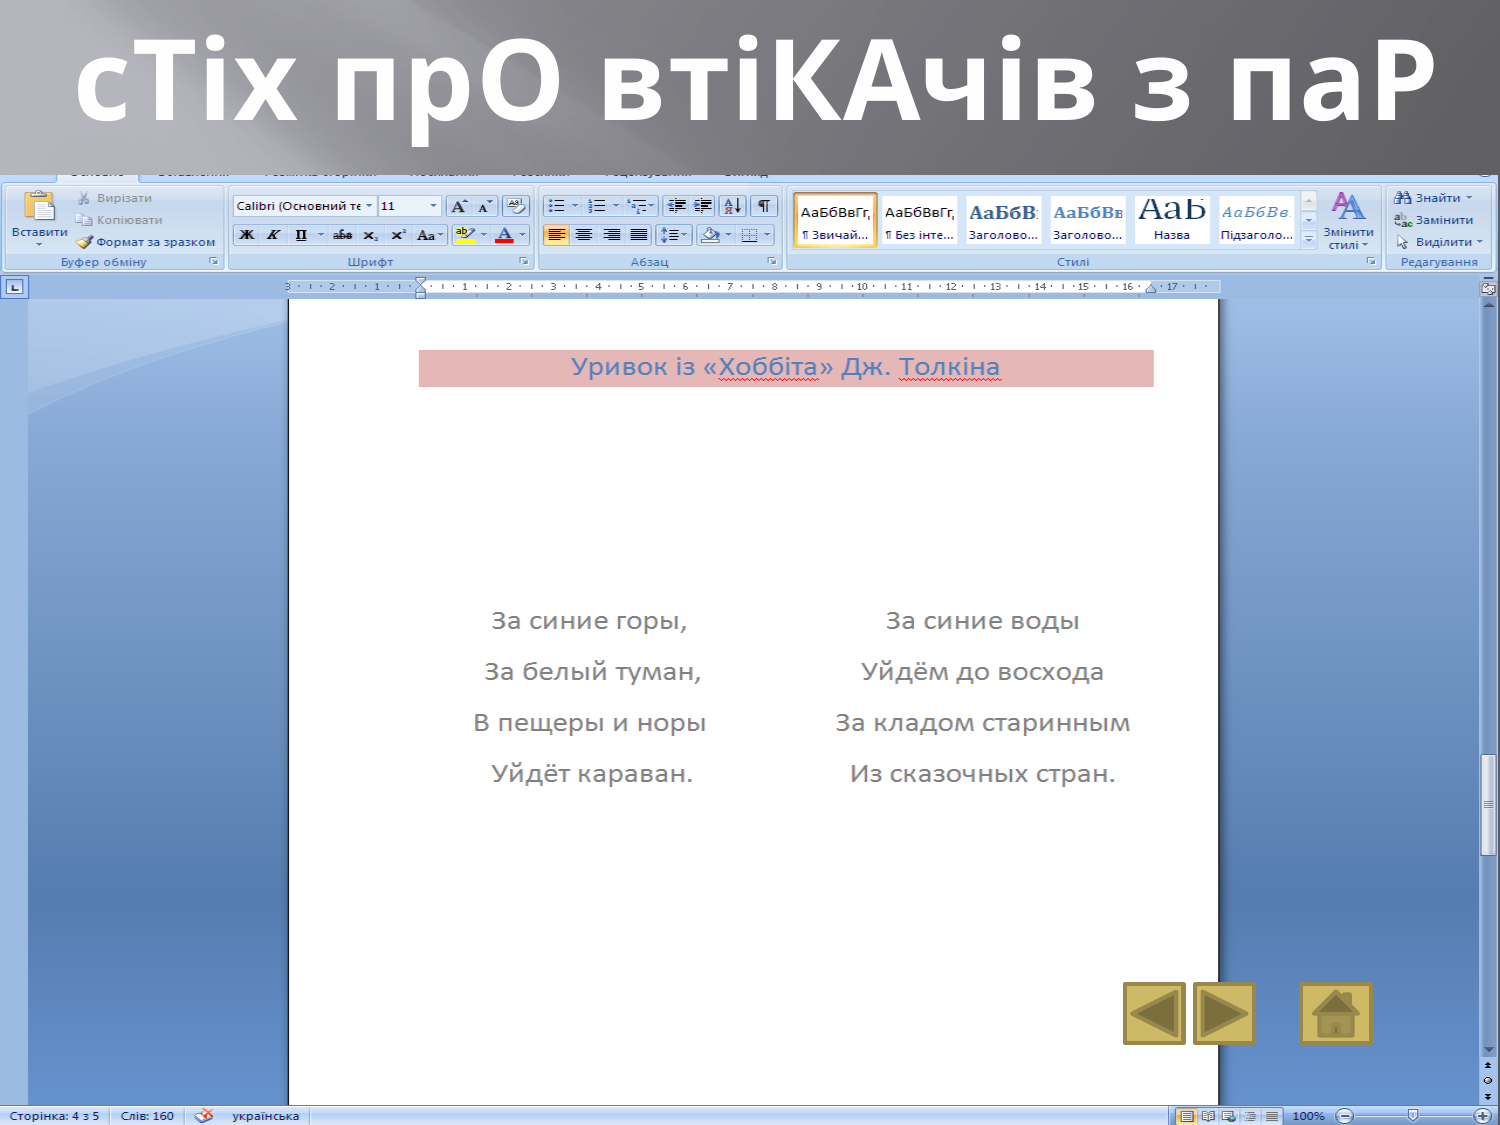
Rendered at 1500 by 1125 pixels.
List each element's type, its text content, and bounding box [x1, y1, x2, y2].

text_box сТіх прО втіКАчів з паР [58, 0, 1457, 150]
picture [0, 175, 1500, 1125]
